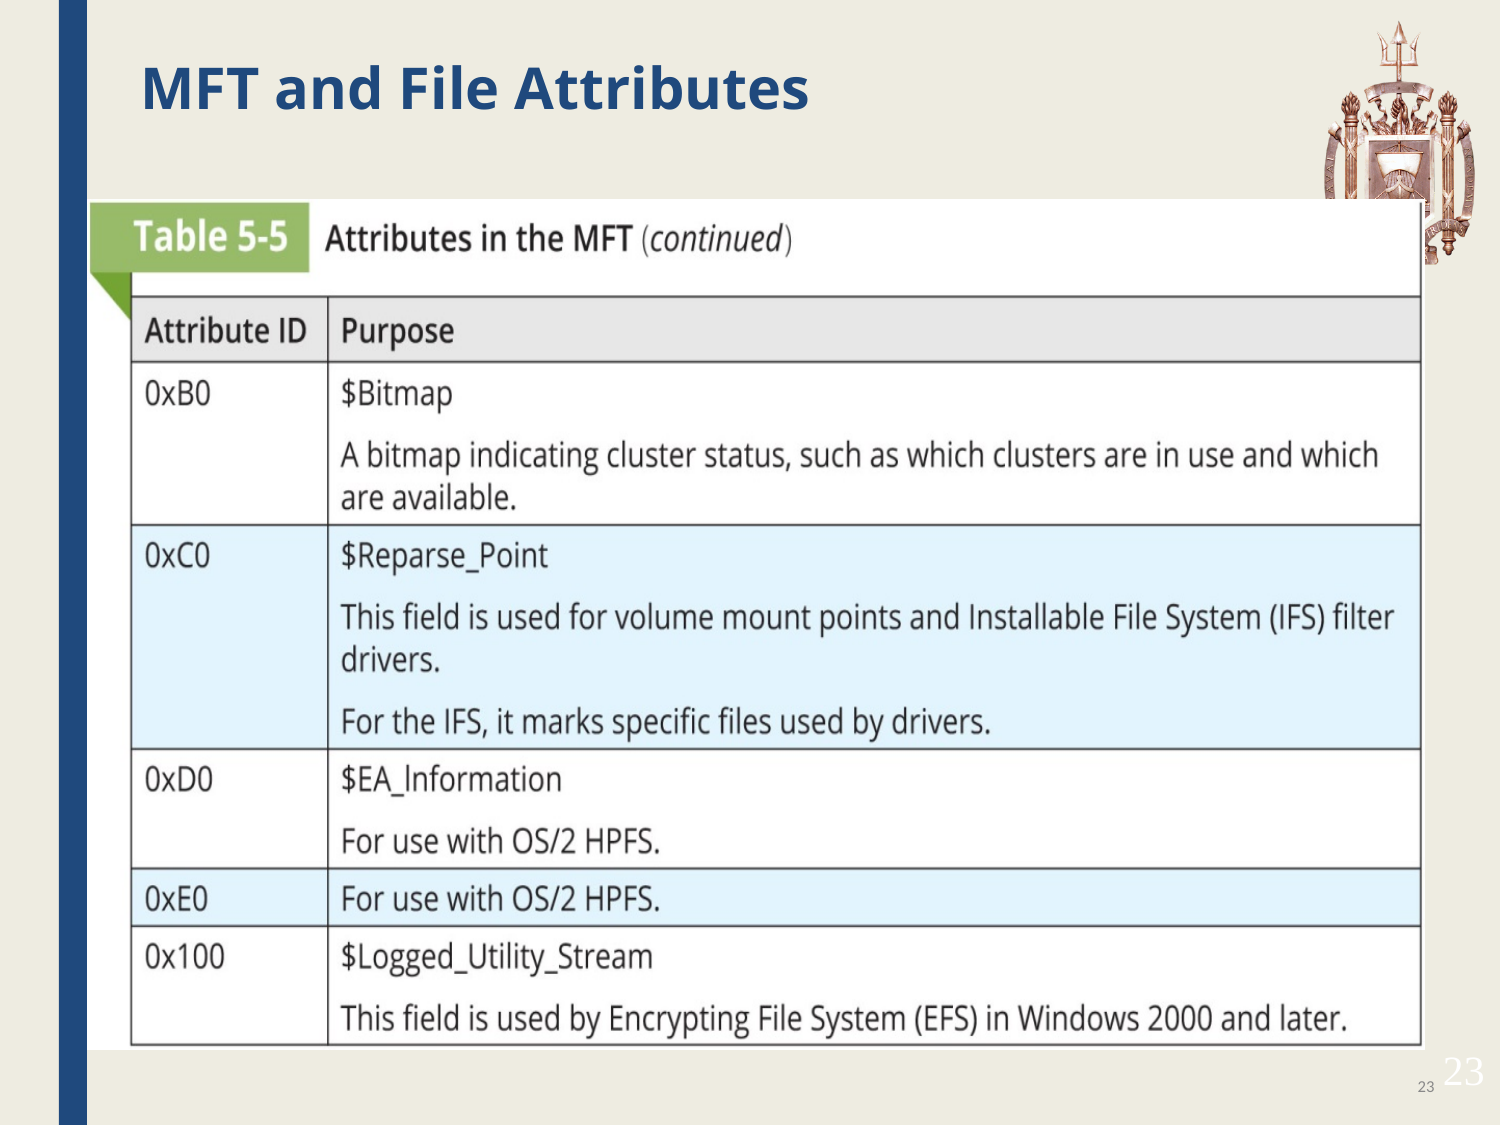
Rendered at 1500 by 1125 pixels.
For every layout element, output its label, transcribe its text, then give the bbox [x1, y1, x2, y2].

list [87, 199, 1425, 1050]
slide_number 23 [1412, 1037, 1500, 1100]
title MFT and File Attributes [125, 52, 1442, 130]
picture [1320, 17, 1478, 312]
